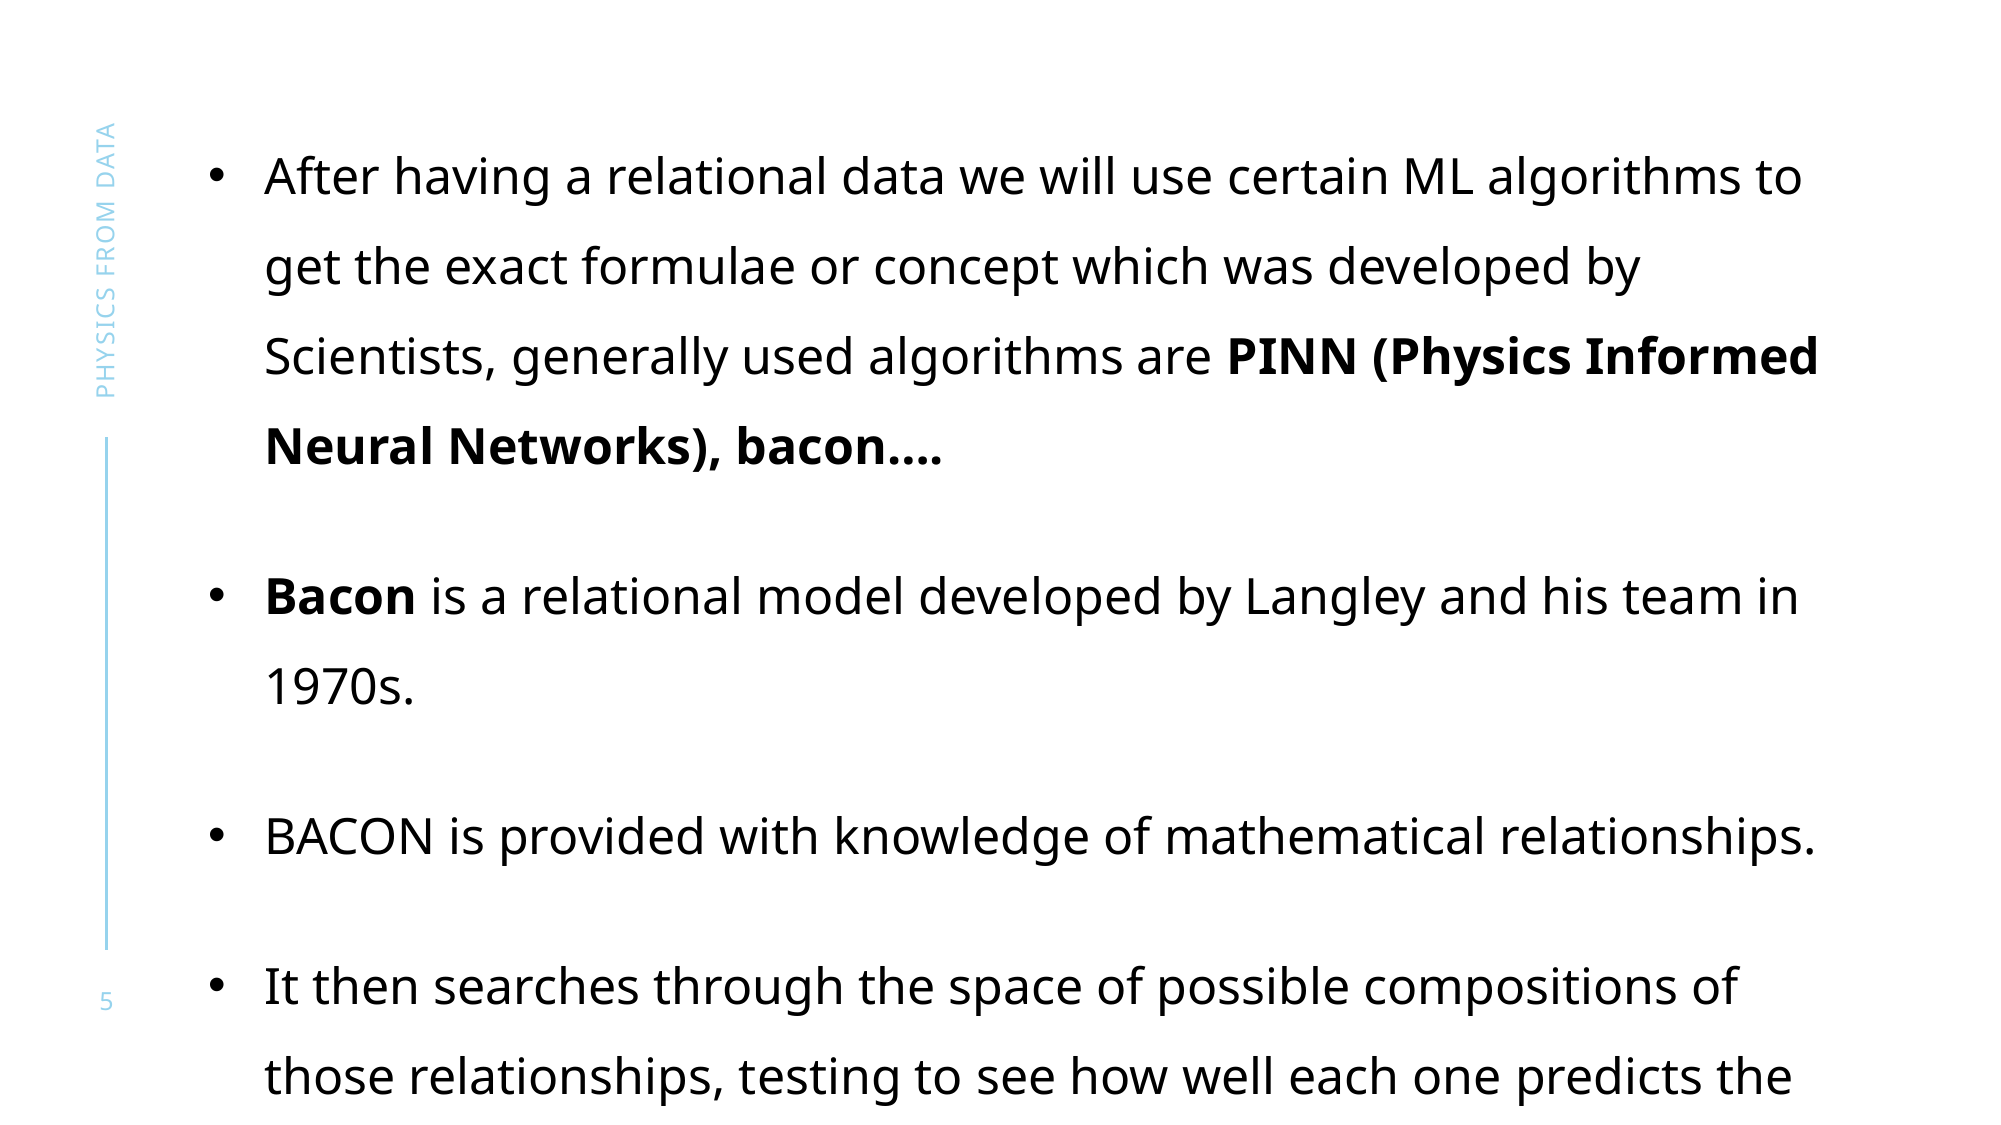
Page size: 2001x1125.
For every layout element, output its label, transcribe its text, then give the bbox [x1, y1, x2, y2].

footer Physics from data [90, 107, 122, 400]
text_box After having a relational data we will use certain ML algorithms to get the exact formulae or concept which was developed by Scientists, generally used algorithms are PINN (Physics Informed Neural Networks), bacon…. Bacon is a relational model developed by Langley and his team in 1970s. BACON is provided with knowledge of mathematical relationships. It then searches through the space of possible compositions of those relationships, testing to see how well each one predicts the data. [193, 107, 1880, 1125]
slide_number 5 [68, 987, 144, 1018]
